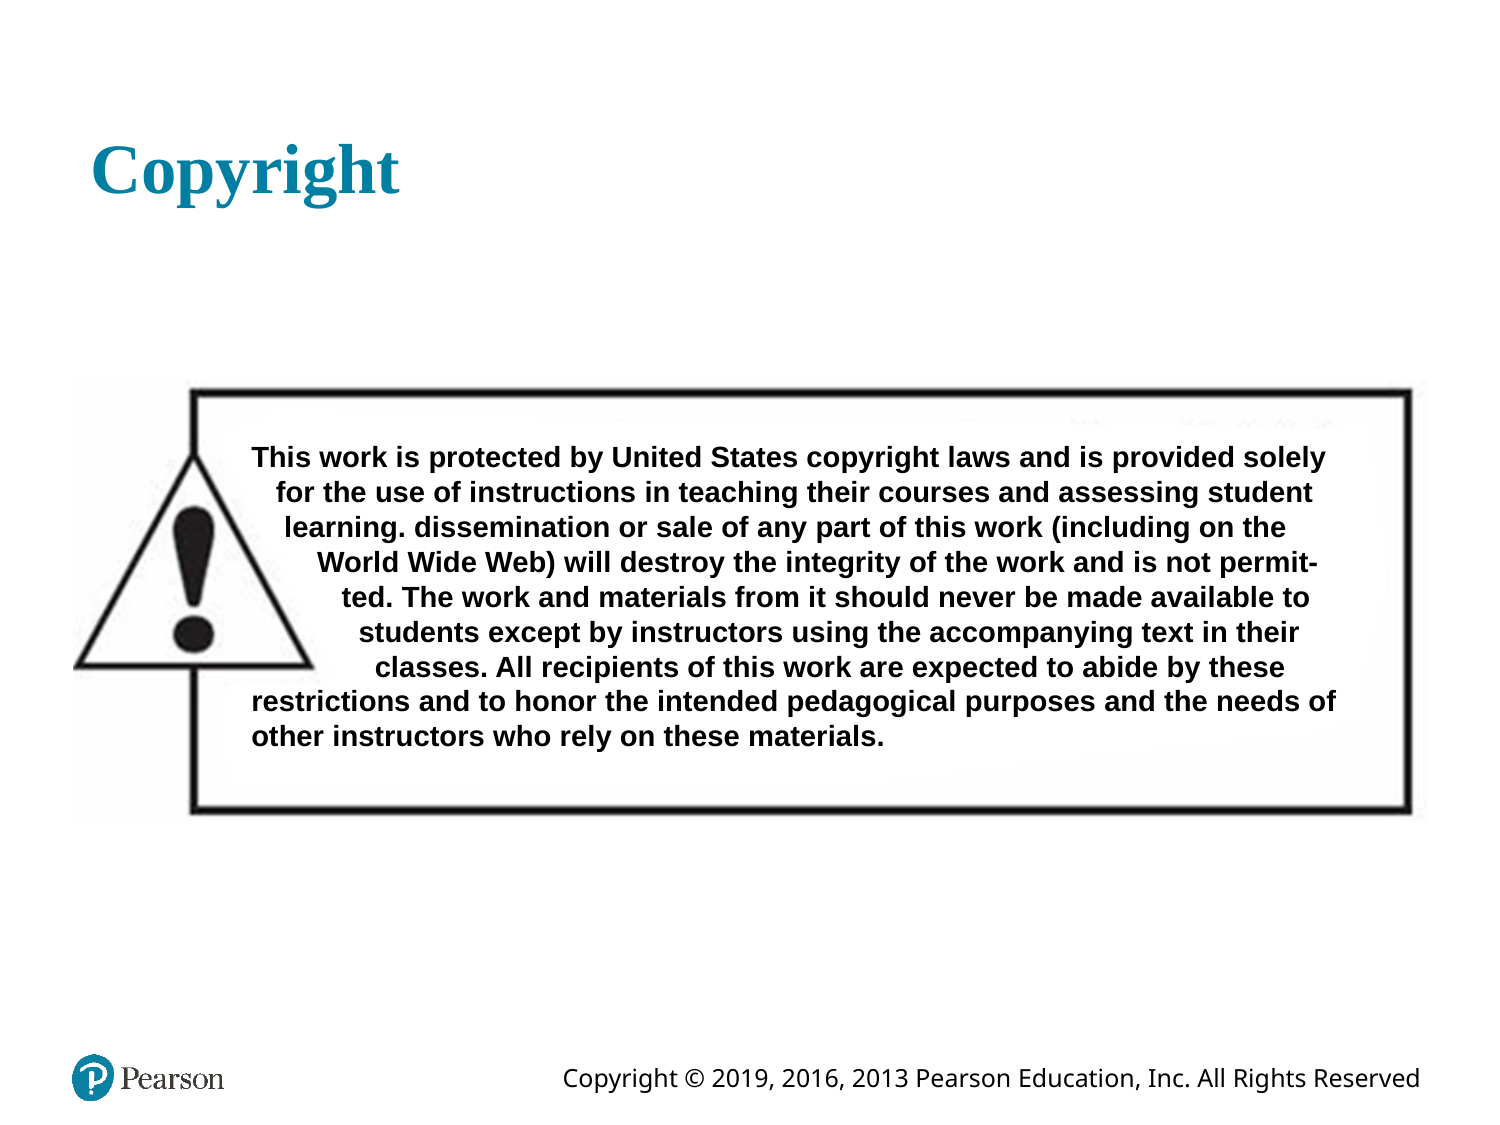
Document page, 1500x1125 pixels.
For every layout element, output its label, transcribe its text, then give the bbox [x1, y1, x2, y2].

picture [81, 1063, 106, 1088]
title Copyright [75, 42, 1425, 223]
picture [72, 1054, 88, 1070]
picture [99, 1054, 224, 1101]
picture [73, 380, 1427, 823]
picture [72, 1088, 82, 1101]
